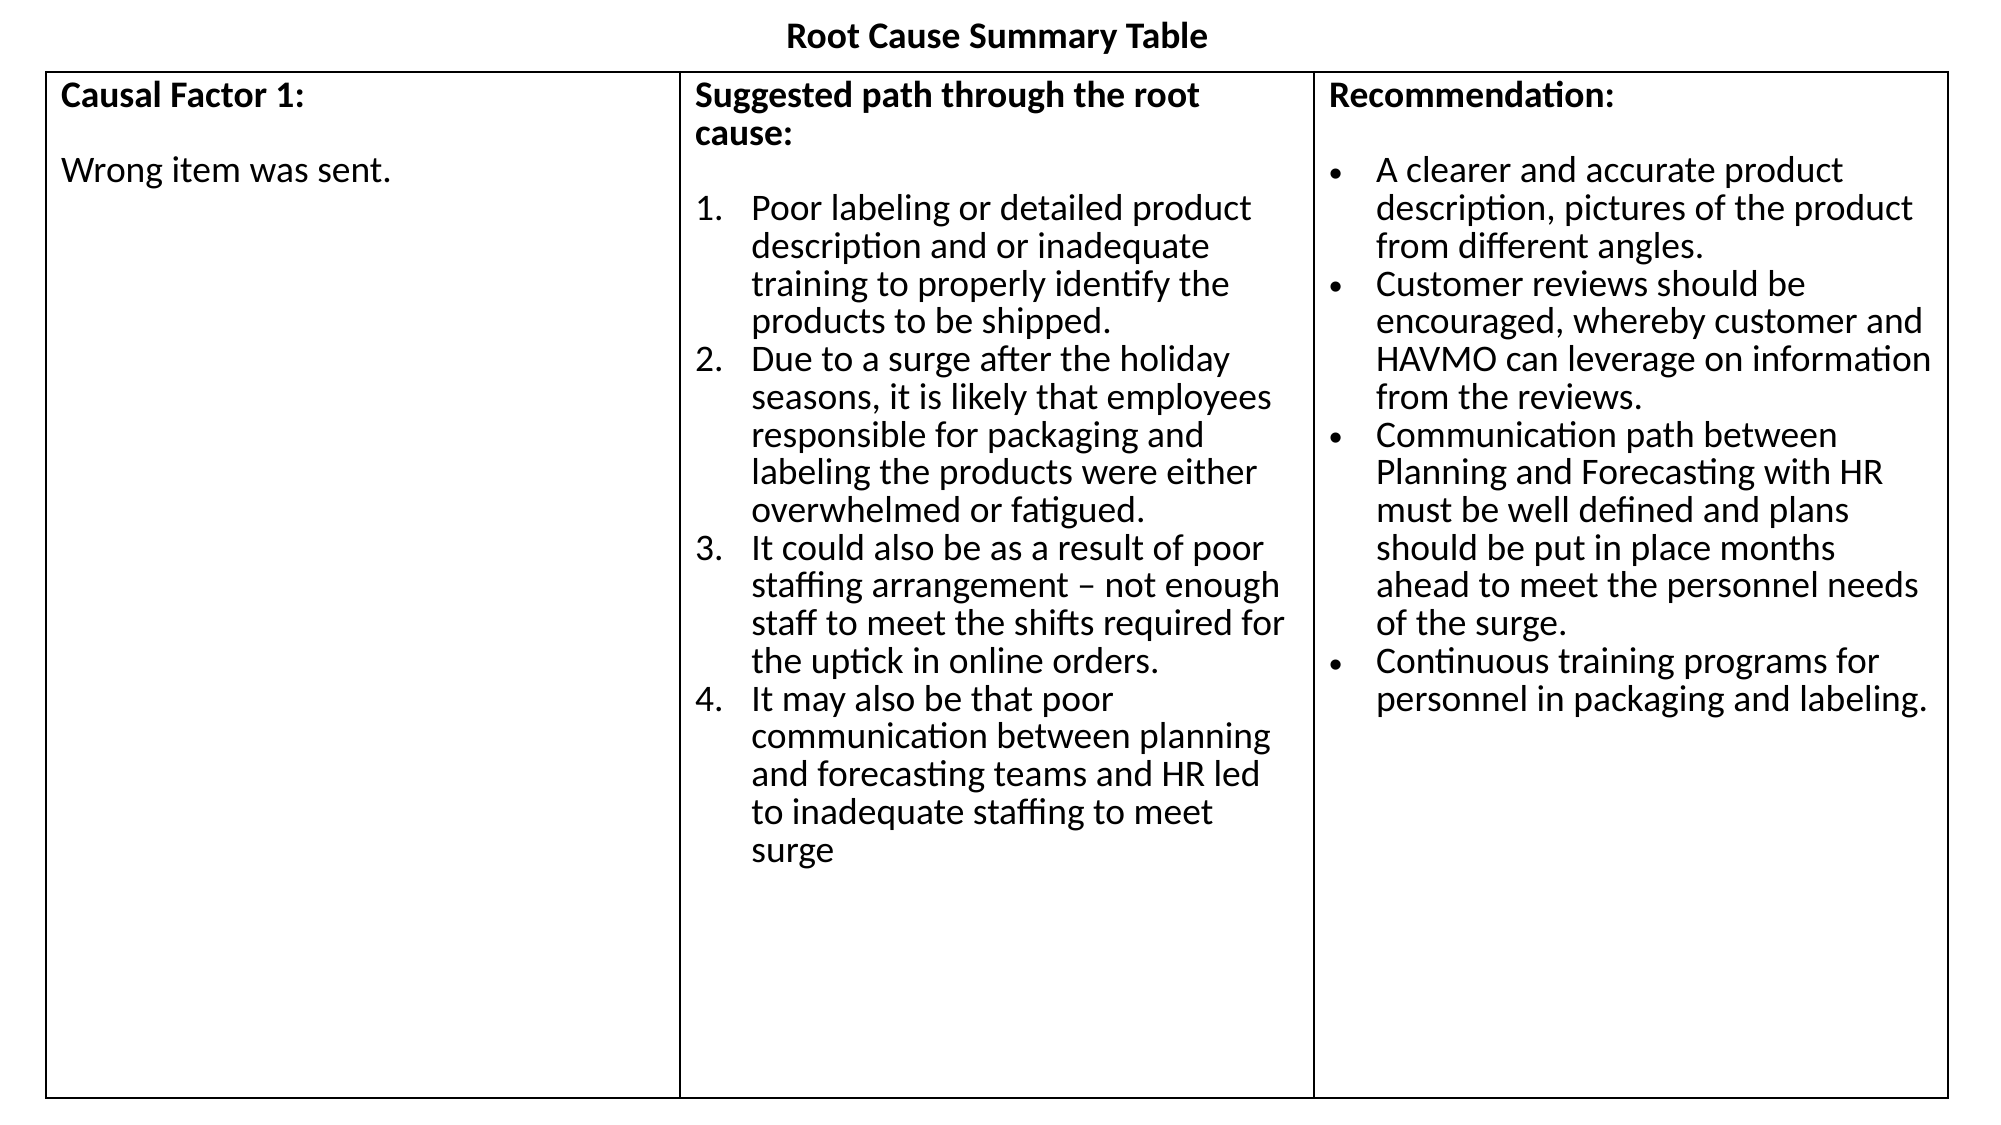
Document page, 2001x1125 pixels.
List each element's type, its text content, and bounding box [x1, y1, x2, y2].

text_box Root Cause Summary Table [0, 3, 1995, 64]
table_header Causal Factor 1: Wrong item was sent. [47, 73, 679, 1097]
table_header Suggested path through the root cause: Poor labeling or detailed product description and or inadequate training to properly identify the products to be shipped. Due to a surge after the holiday seasons, it is likely that employees responsible for packaging and labeling the products were either overwhelmed or fatigued. It could also be as a result of poor staffing arrangement – not enough staff to meet the shifts required for the uptick in online orders. It may also be that poor communication between planning and forecasting teams and HR led to inadequate staffing to meet surge [681, 73, 1313, 1097]
table_header Recommendation: A clearer and accurate product description, pictures of the product from different angles. Customer reviews should be encouraged, whereby customer and HAVMO can leverage on information from the reviews. Communication path between Planning and Forecasting with HR must be well defined and plans should be put in place months ahead to meet the personnel needs of the surge. Continuous training programs for personnel in packaging and labeling. [1315, 73, 1947, 1097]
